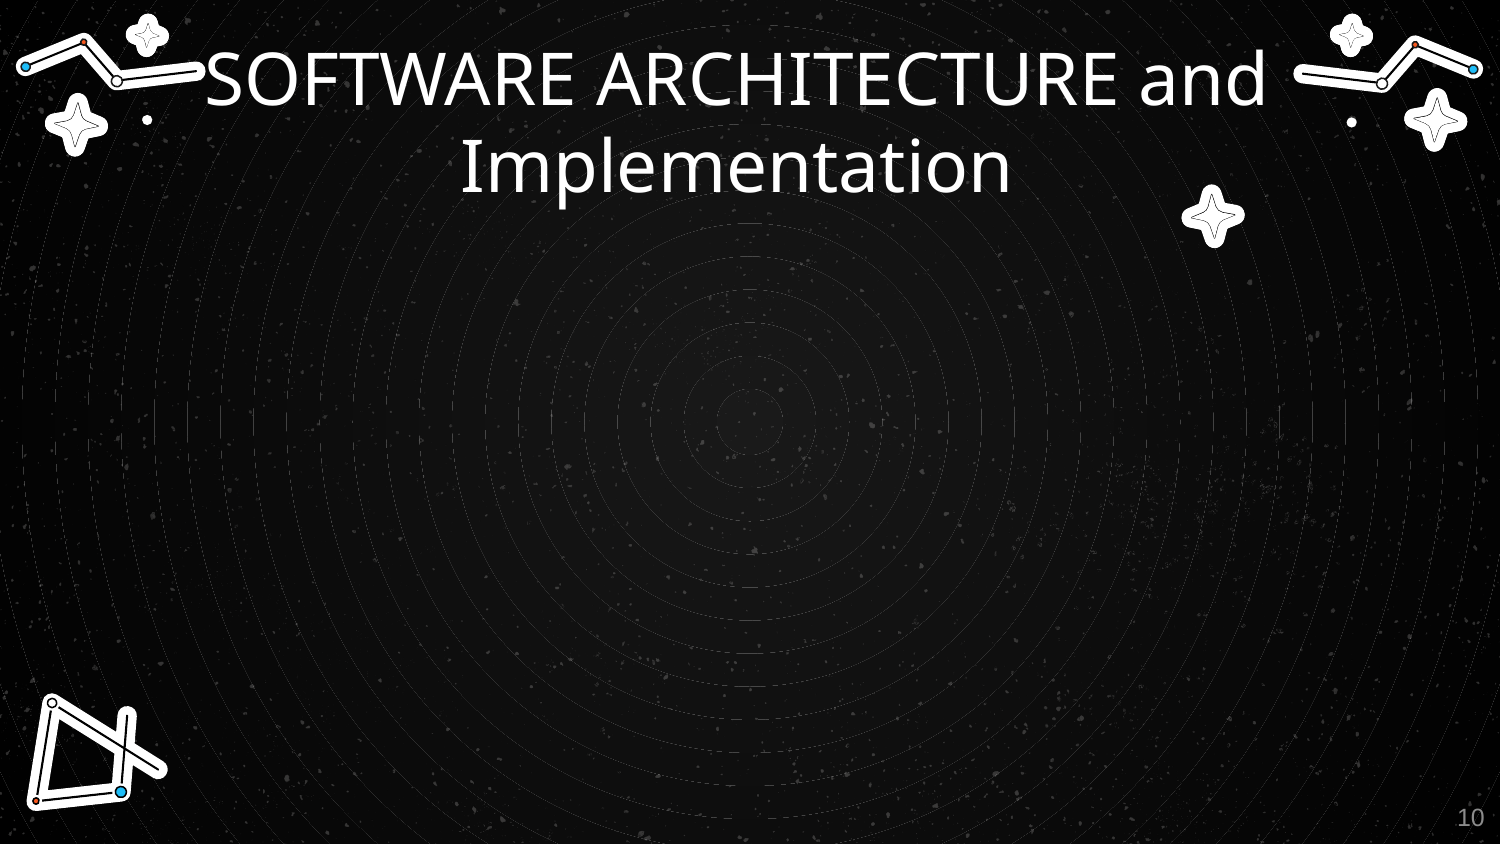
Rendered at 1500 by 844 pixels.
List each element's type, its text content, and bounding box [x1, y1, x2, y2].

text_box 10 [1102, 794, 1500, 840]
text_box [1190, 193, 1236, 239]
title SOFTWARE ARCHITECTURE and Implementation [93, 72, 1382, 167]
picture [0, 0, 282, 844]
picture [1218, 840, 1500, 844]
picture [1218, 0, 1500, 794]
